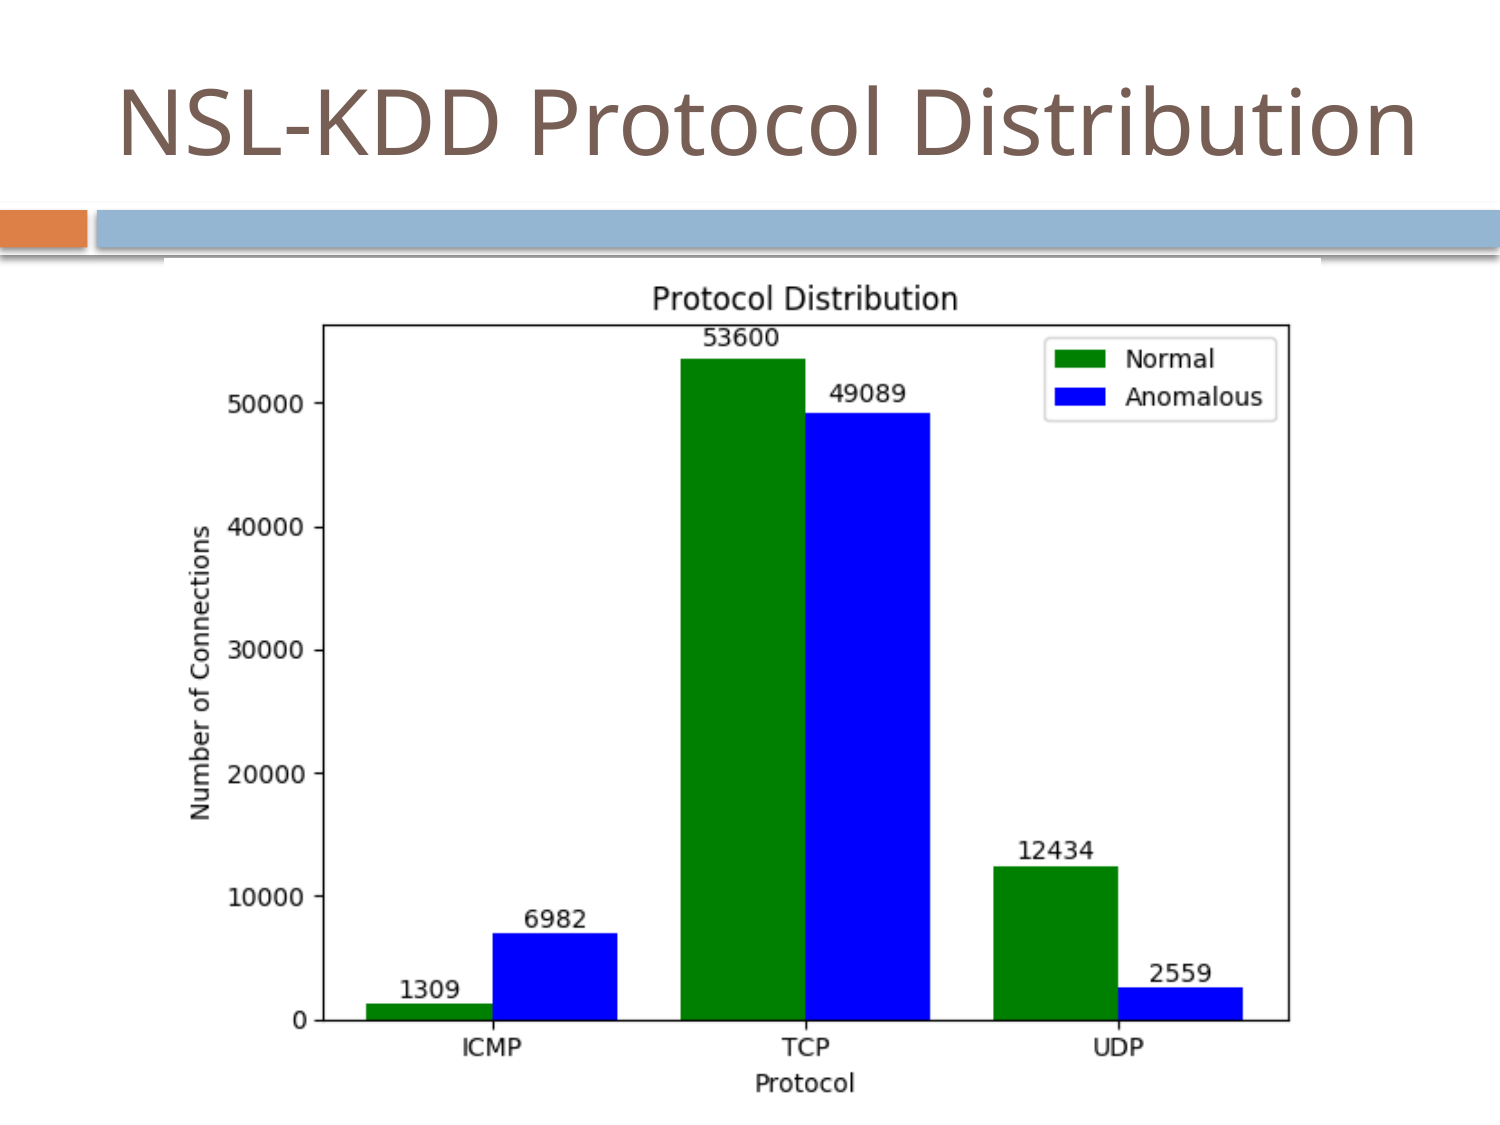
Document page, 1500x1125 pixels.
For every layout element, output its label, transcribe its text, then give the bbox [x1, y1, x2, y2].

title NSL-KDD Protocol Distribution [100, 37, 1438, 200]
picture [164, 258, 1321, 1125]
